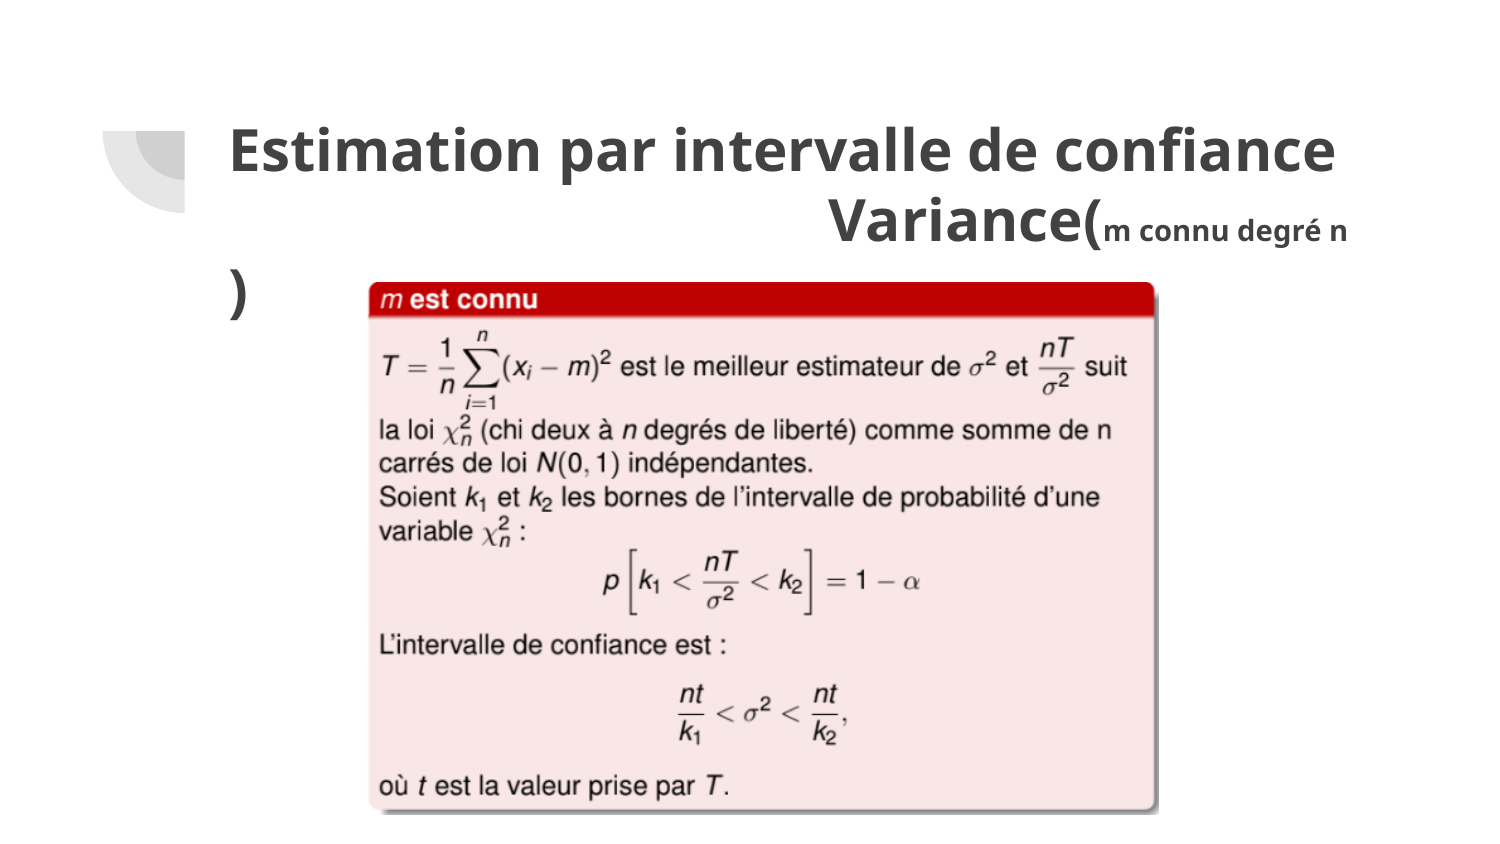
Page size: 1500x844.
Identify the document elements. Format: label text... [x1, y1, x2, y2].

title Estimation par intervalle de confiance Variance(m connu degré n ) [213, 98, 1368, 263]
picture [365, 282, 1160, 815]
